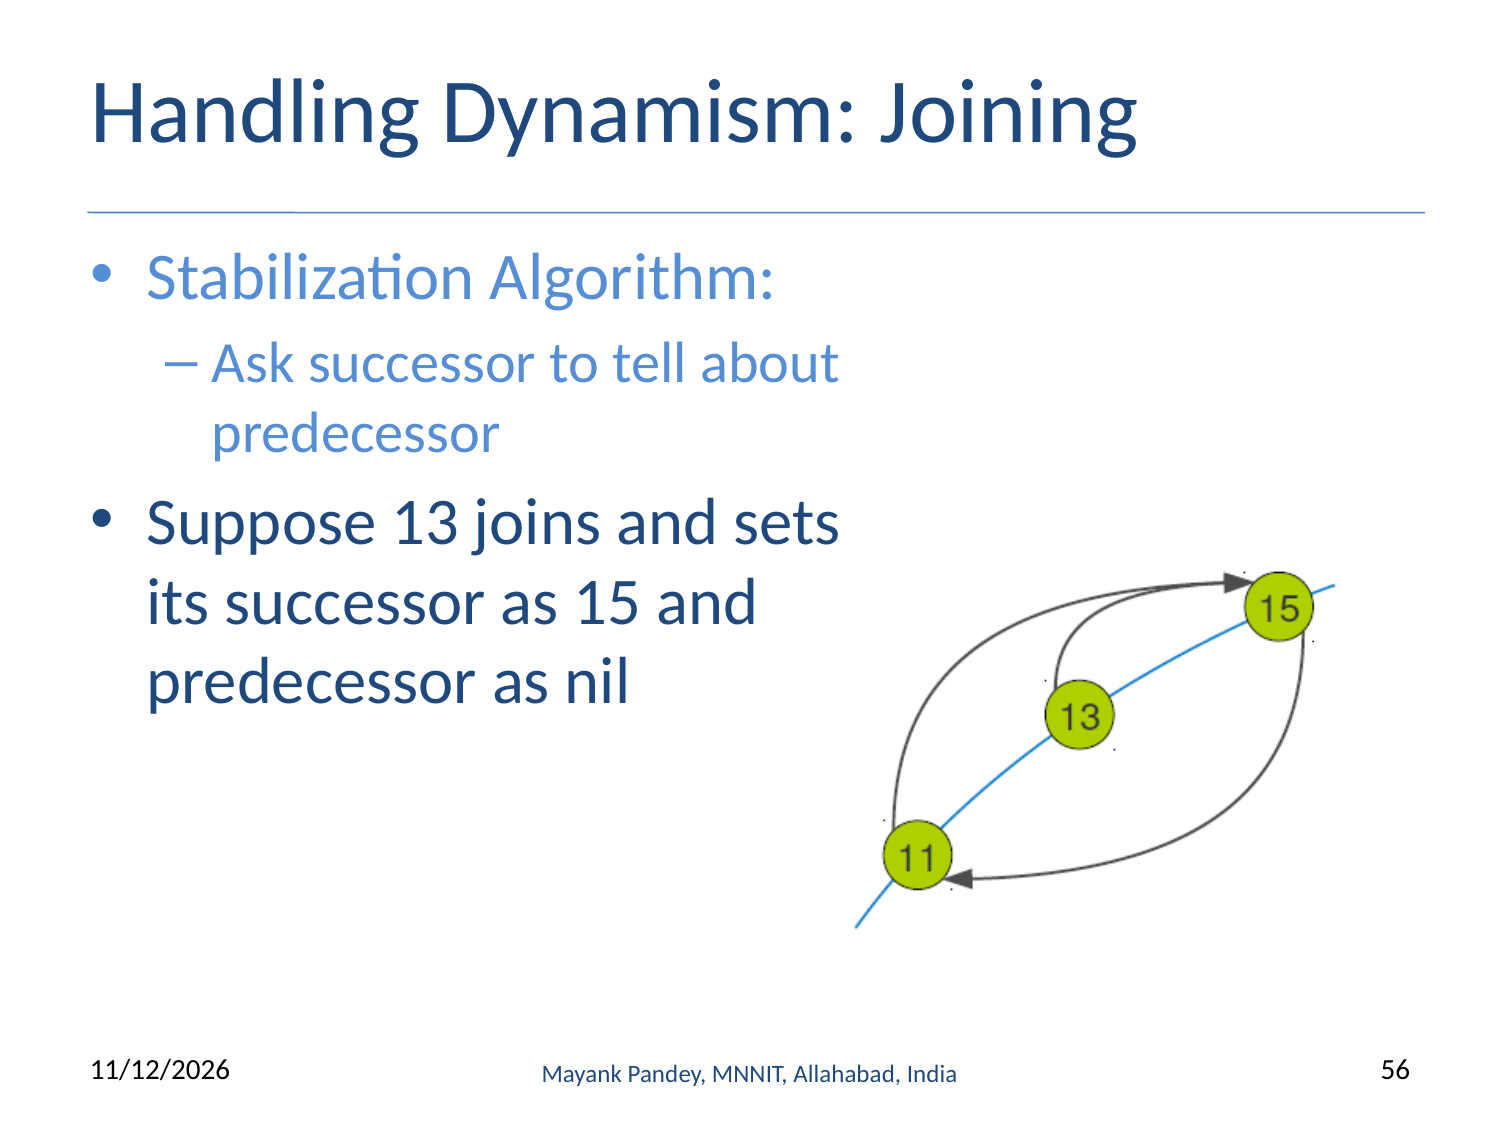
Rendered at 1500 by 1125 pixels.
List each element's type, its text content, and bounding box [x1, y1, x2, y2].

list Stabilization Algorithm: Ask successor to tell about predecessor Suppose 13 joins and sets its successor as 15 and predecessor as nil [74, 224, 891, 1006]
title Handling Dynamism: Joining [74, 12, 1426, 201]
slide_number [75, 1042, 425, 1103]
footer Mayank Pandey, MNNIT, Allahabad, India [512, 1042, 988, 1103]
picture [843, 550, 1416, 961]
slide_number 56 [1312, 1042, 1425, 1103]
